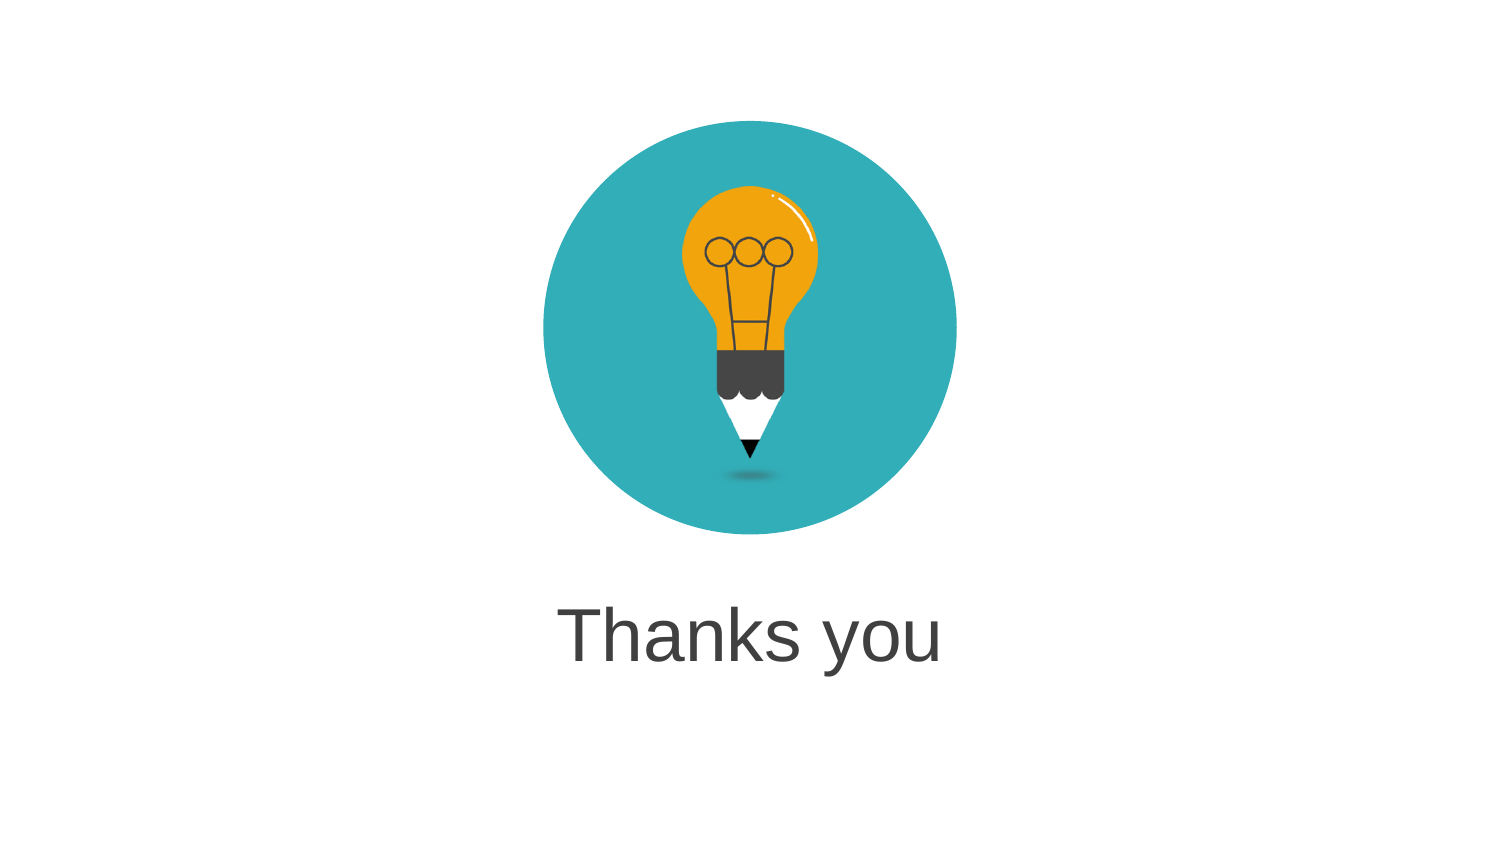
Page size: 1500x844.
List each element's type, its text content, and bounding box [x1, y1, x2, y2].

picture [682, 186, 818, 486]
list Thanks you [0, 584, 1500, 679]
